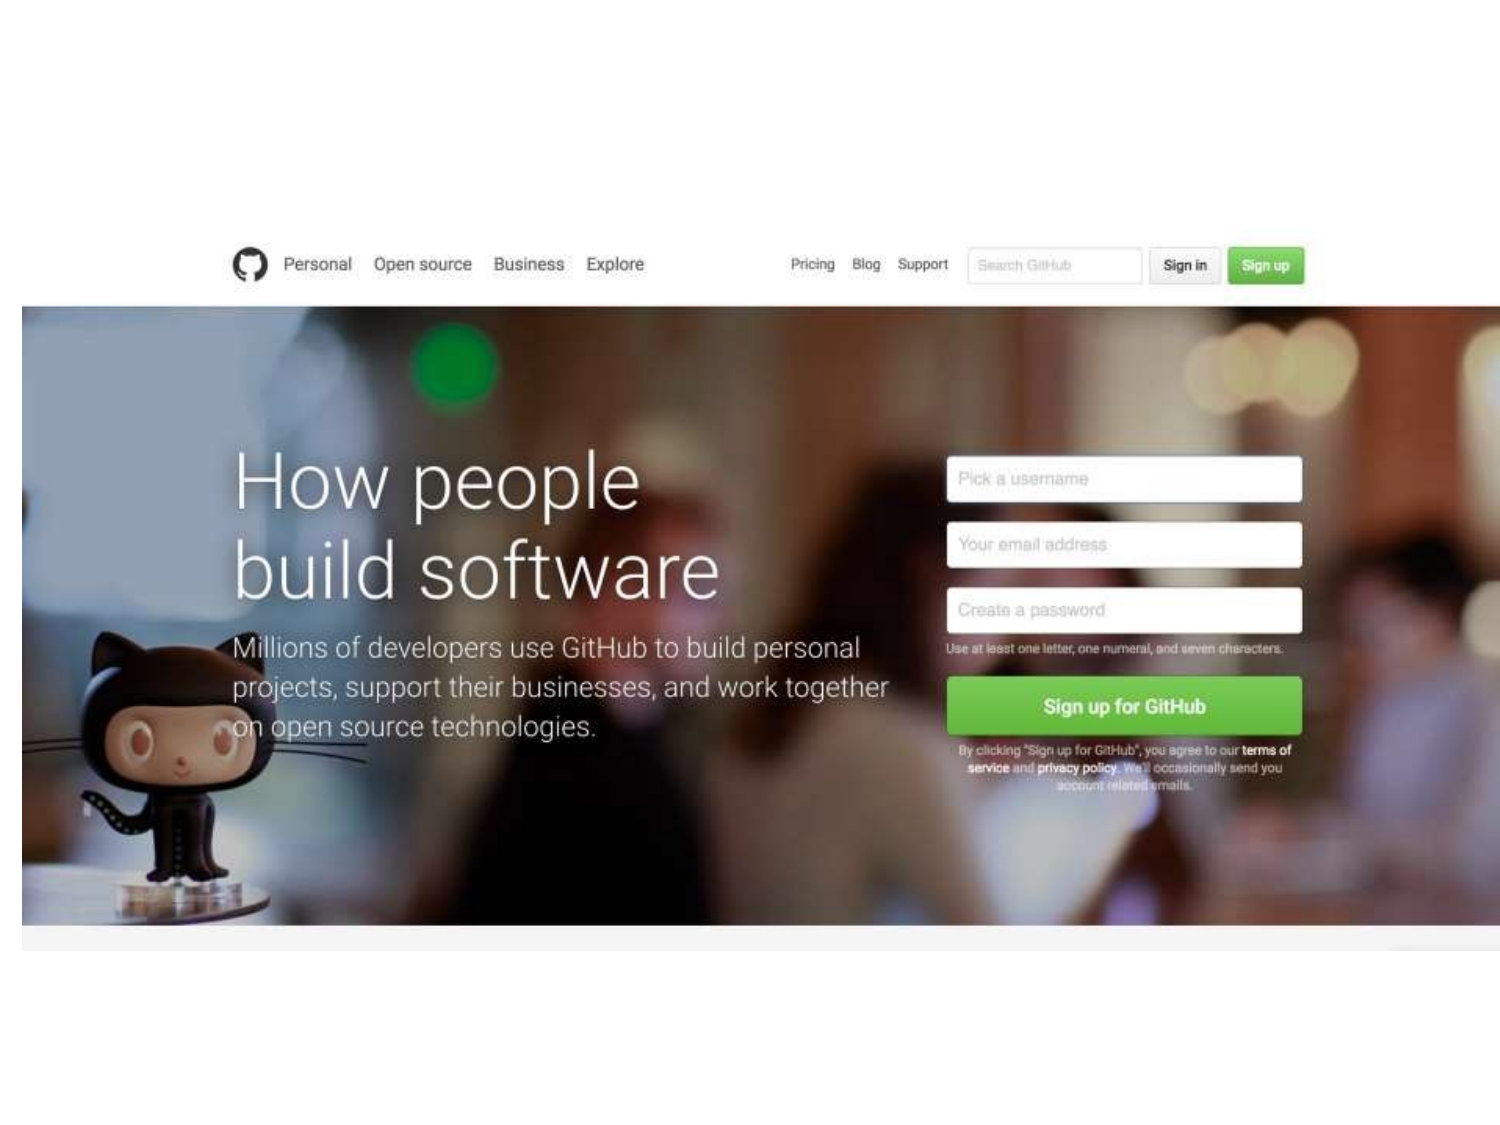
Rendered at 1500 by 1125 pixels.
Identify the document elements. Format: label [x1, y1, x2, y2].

picture [22, 230, 1500, 951]
